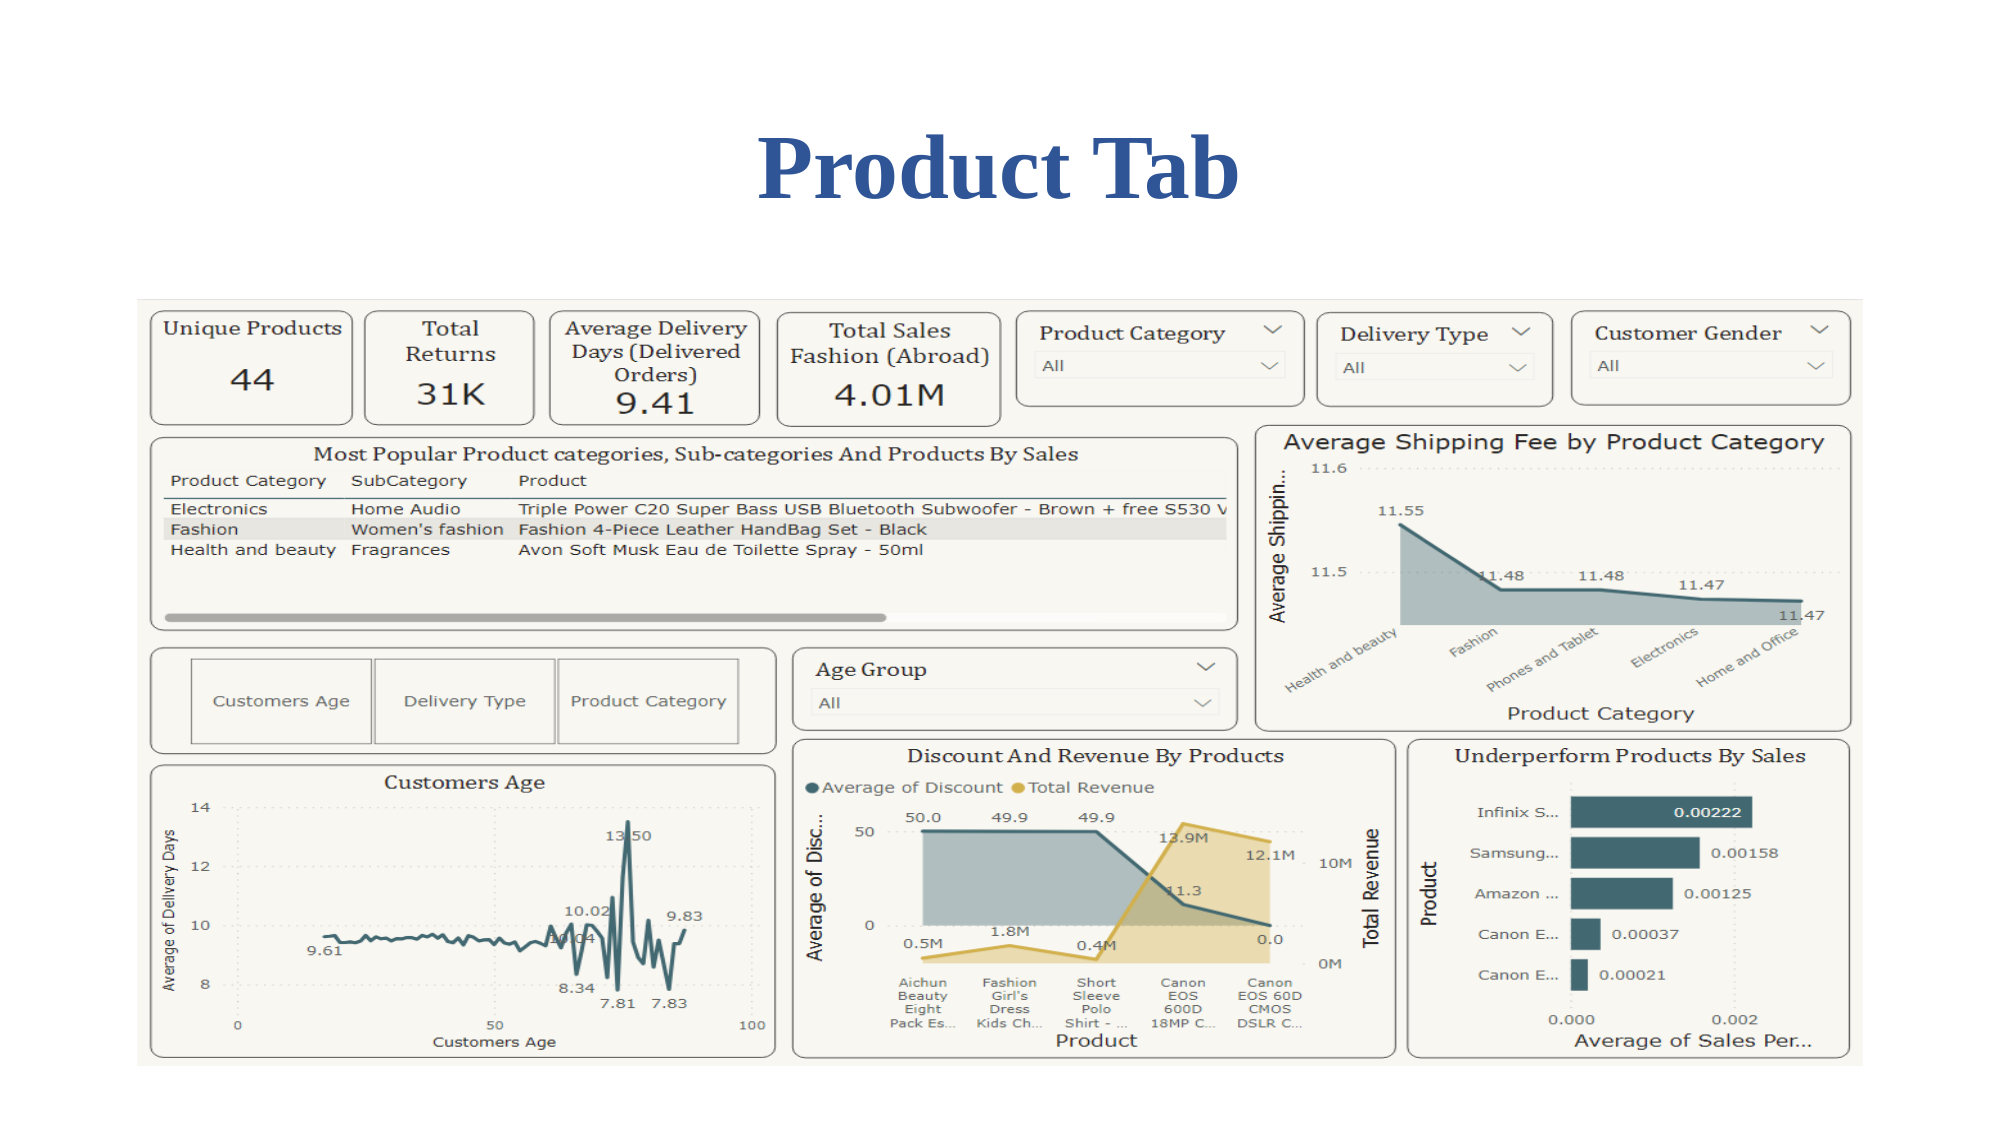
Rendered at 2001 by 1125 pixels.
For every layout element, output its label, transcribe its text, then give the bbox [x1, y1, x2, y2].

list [137, 299, 1863, 1066]
title Product Tab [137, 59, 1863, 278]
